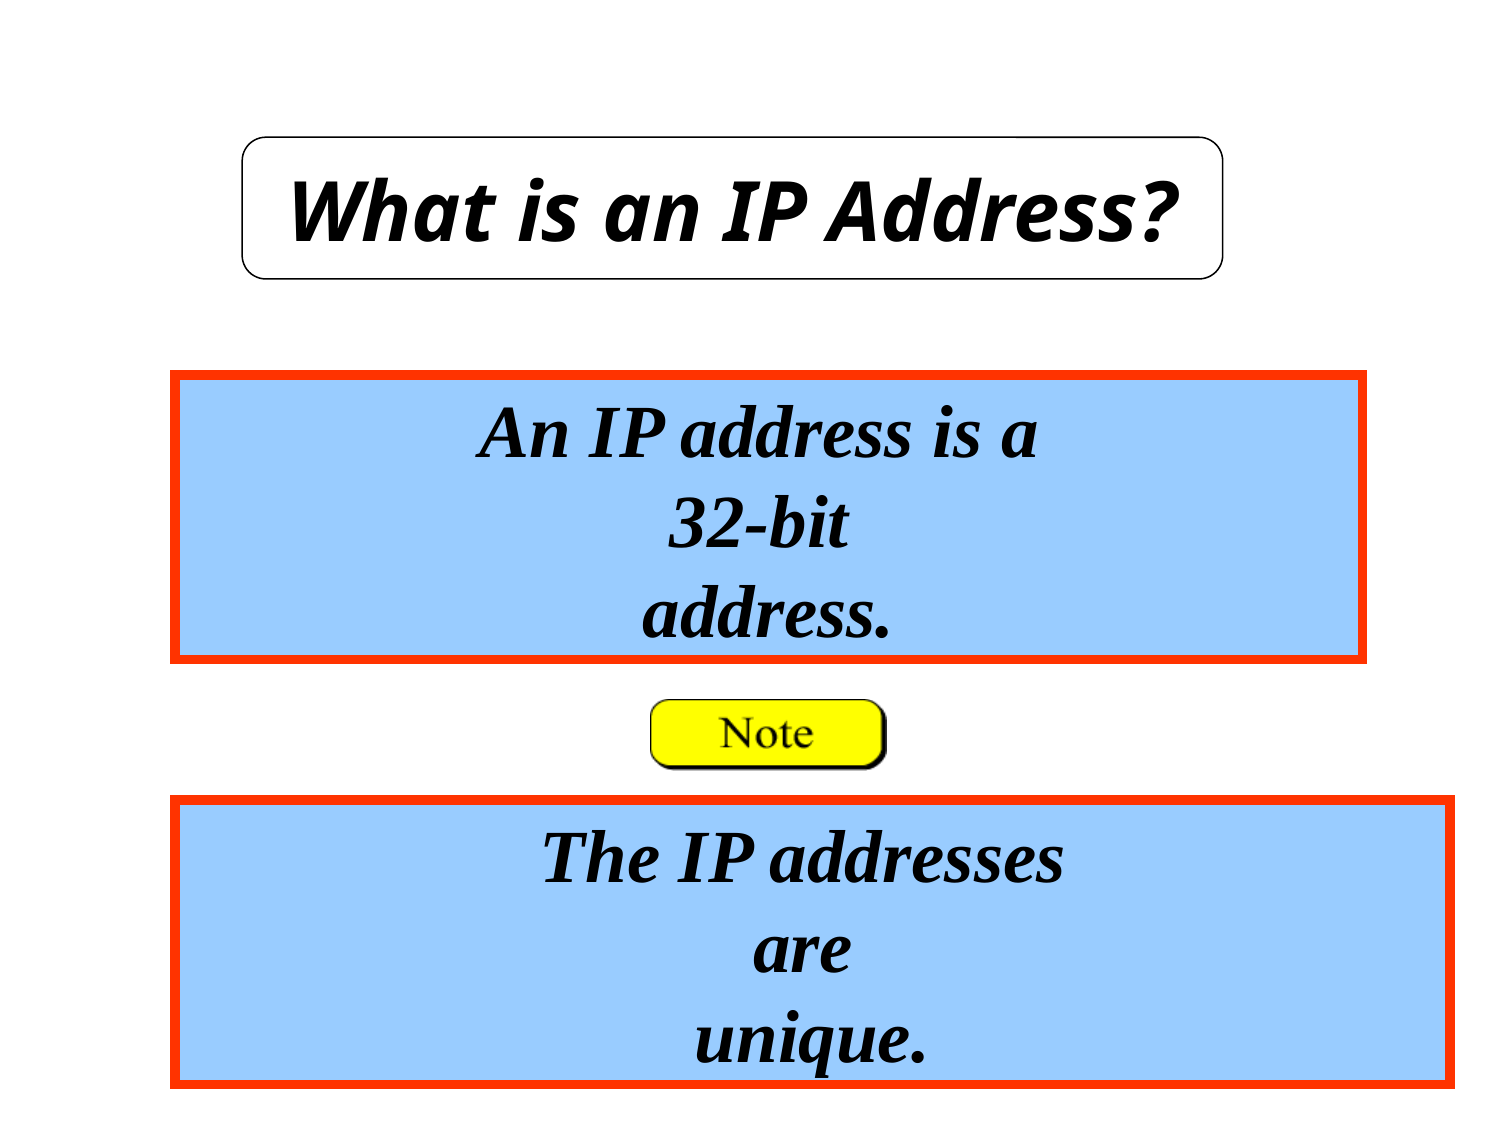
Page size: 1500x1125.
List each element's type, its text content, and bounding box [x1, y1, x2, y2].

text_box The IP addresses are unique. [174, 799, 1450, 1085]
text_box What is an IP Address? [242, 137, 1223, 279]
picture [649, 699, 887, 771]
text_box An IP address is a 32-bit address. [174, 374, 1363, 660]
